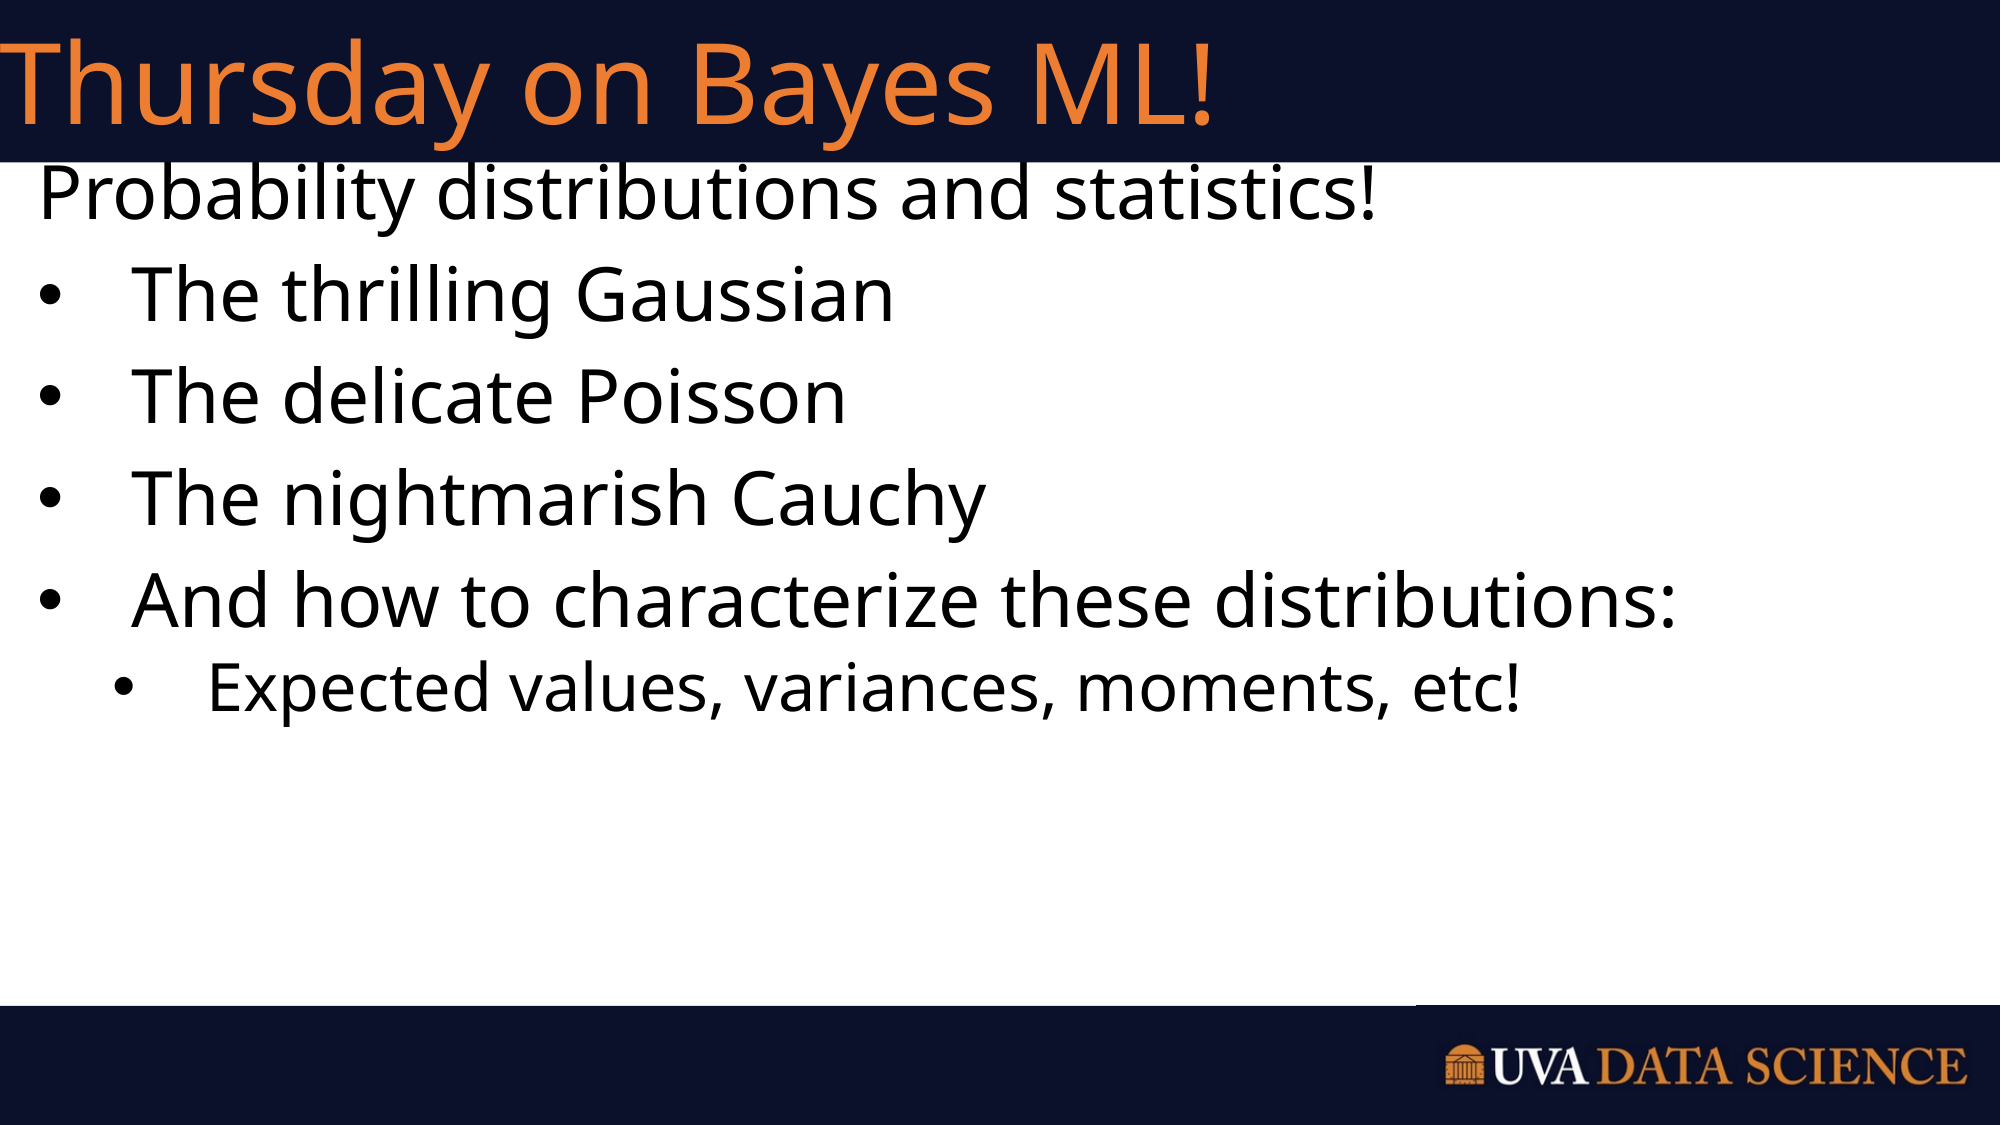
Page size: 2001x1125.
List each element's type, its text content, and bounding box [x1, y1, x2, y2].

picture [1416, 1005, 2000, 1125]
text_box Thursday on Bayes ML! [0, 4, 1234, 155]
text_box [0, 1005, 1415, 1125]
list Probability distributions and statistics! The thrilling Gaussian The delicate Poisson The nightmarish Cauchy And how to characterize these distributions: Expected values, variances, moments, etc! [22, 164, 1969, 960]
text_box [0, 0, 2000, 164]
